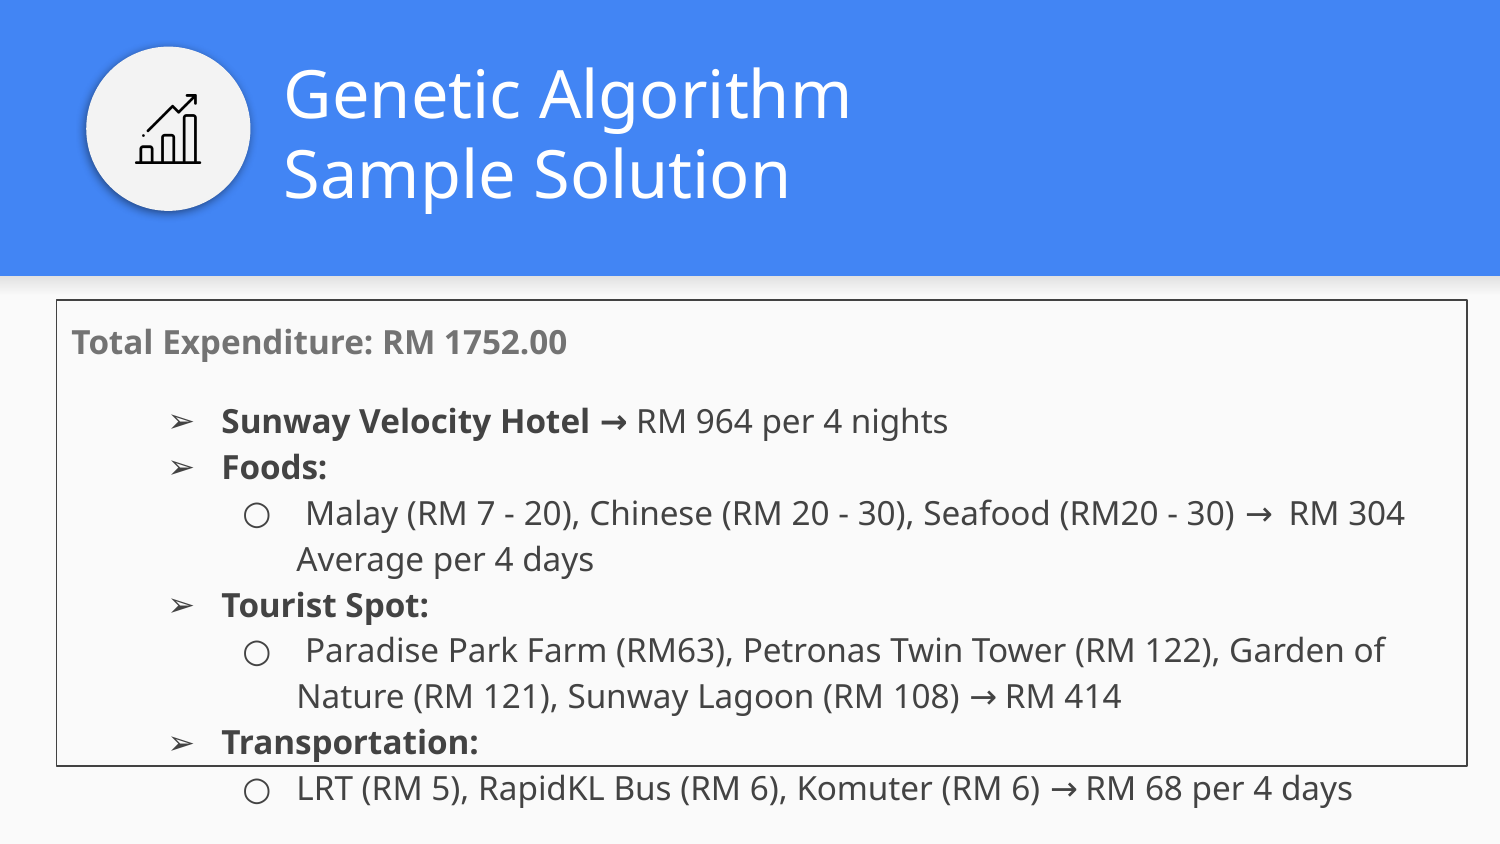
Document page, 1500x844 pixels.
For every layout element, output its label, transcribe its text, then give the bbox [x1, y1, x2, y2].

text_box [86, 46, 251, 211]
picture [133, 93, 204, 164]
title Genetic Algorithm Sample Solution [268, 46, 1414, 227]
text_box Total Expenditure: RM 1752.00 Sunway Velocity Hotel → RM 964 per 4 nights Foods: Malay (RM 7 - 20), Chinese (RM 20 - 30), Seafood (RM20 - 30) → RM 304 Average per 4 days Tourist Spot: Paradise Park Farm (RM63), Petronas Twin Tower (RM 122), Garden of Nature (RM 121), Sunway Lagoon (RM 108) → RM 414 Transportation: LRT (RM 5), RapidKL Bus (RM 6), Komuter (RM 6) → RM 68 per 4 days [56, 300, 1467, 767]
